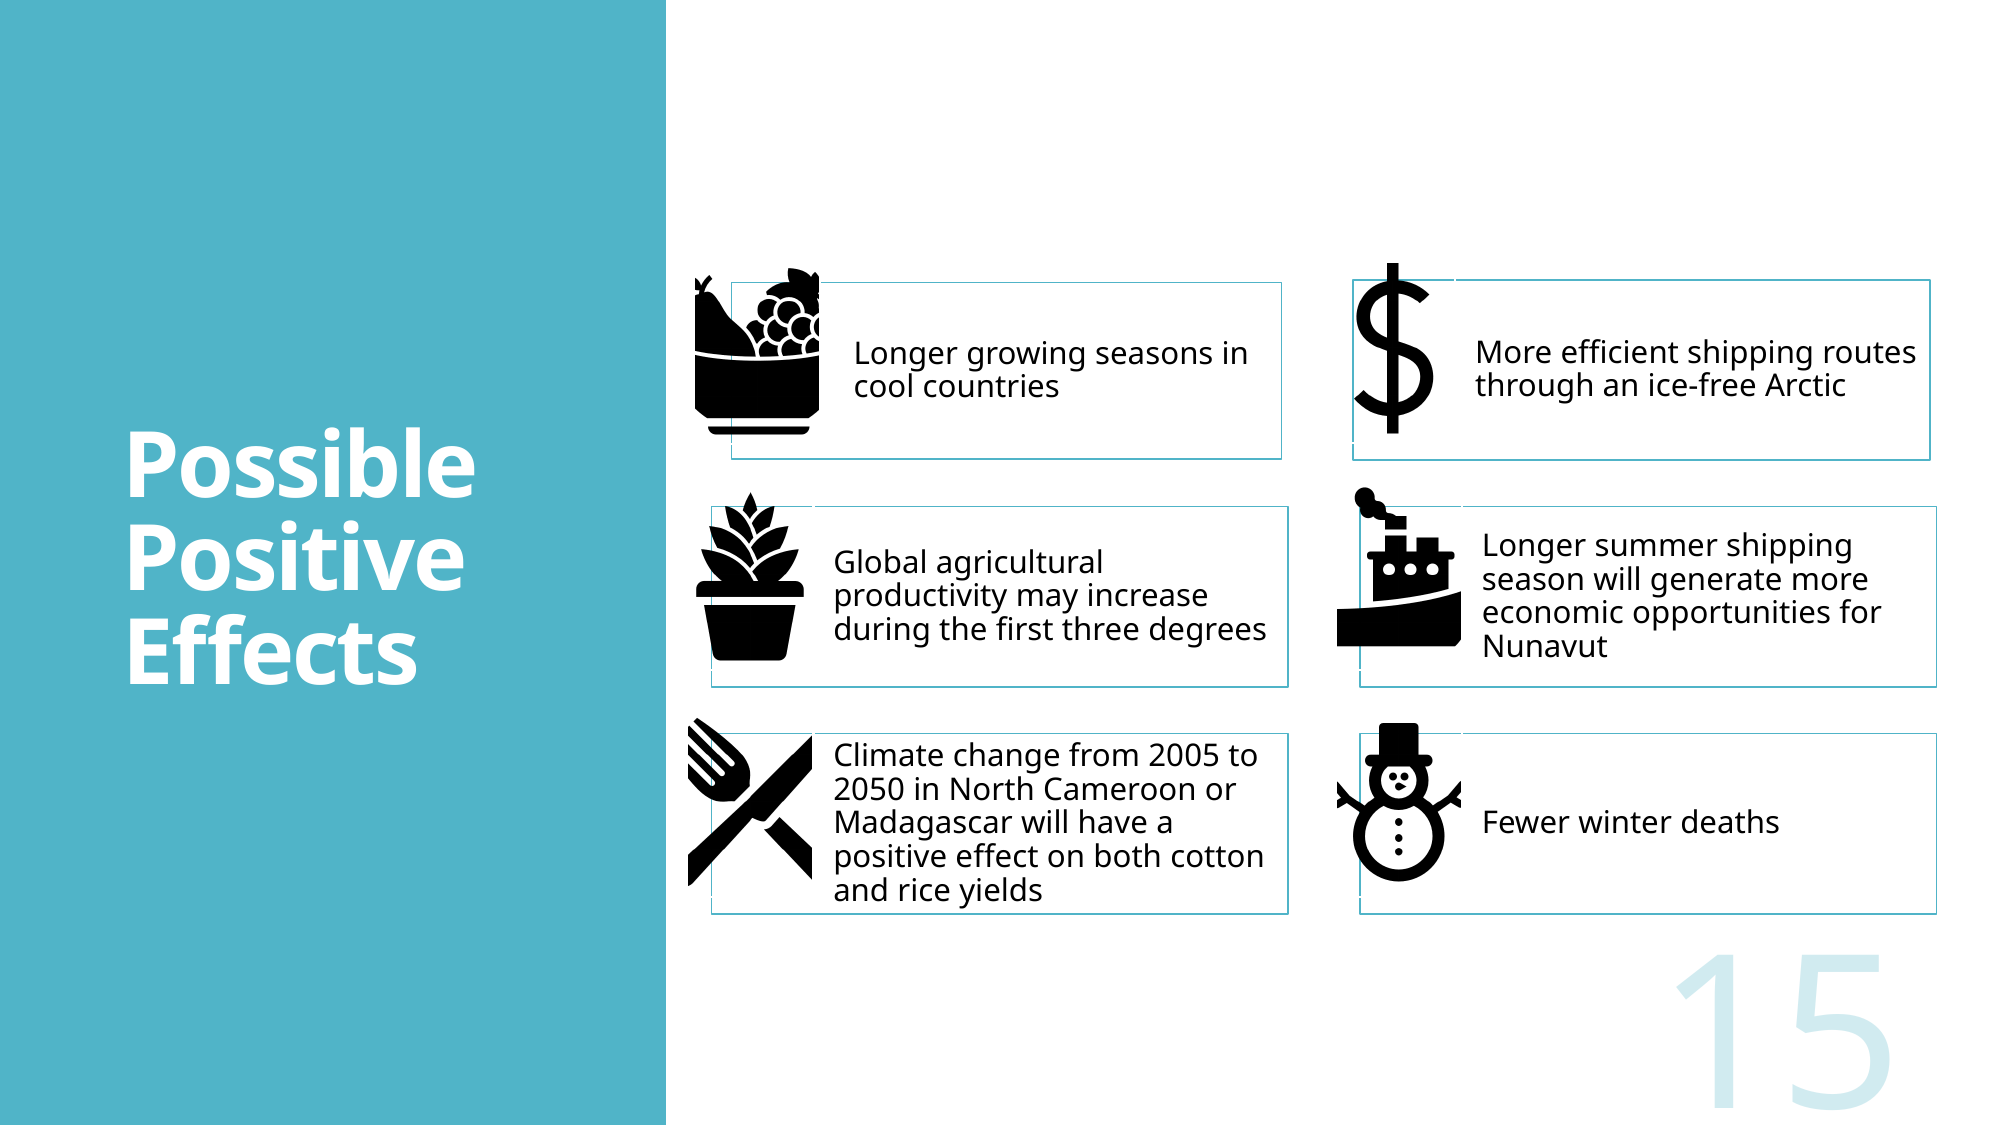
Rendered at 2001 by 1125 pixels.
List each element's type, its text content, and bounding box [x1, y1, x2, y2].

text_box [0, 0, 667, 1125]
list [683, 85, 1941, 1083]
title Possible Positive Effects [107, 153, 598, 972]
slide_number 15 [1437, 1083, 1918, 1125]
